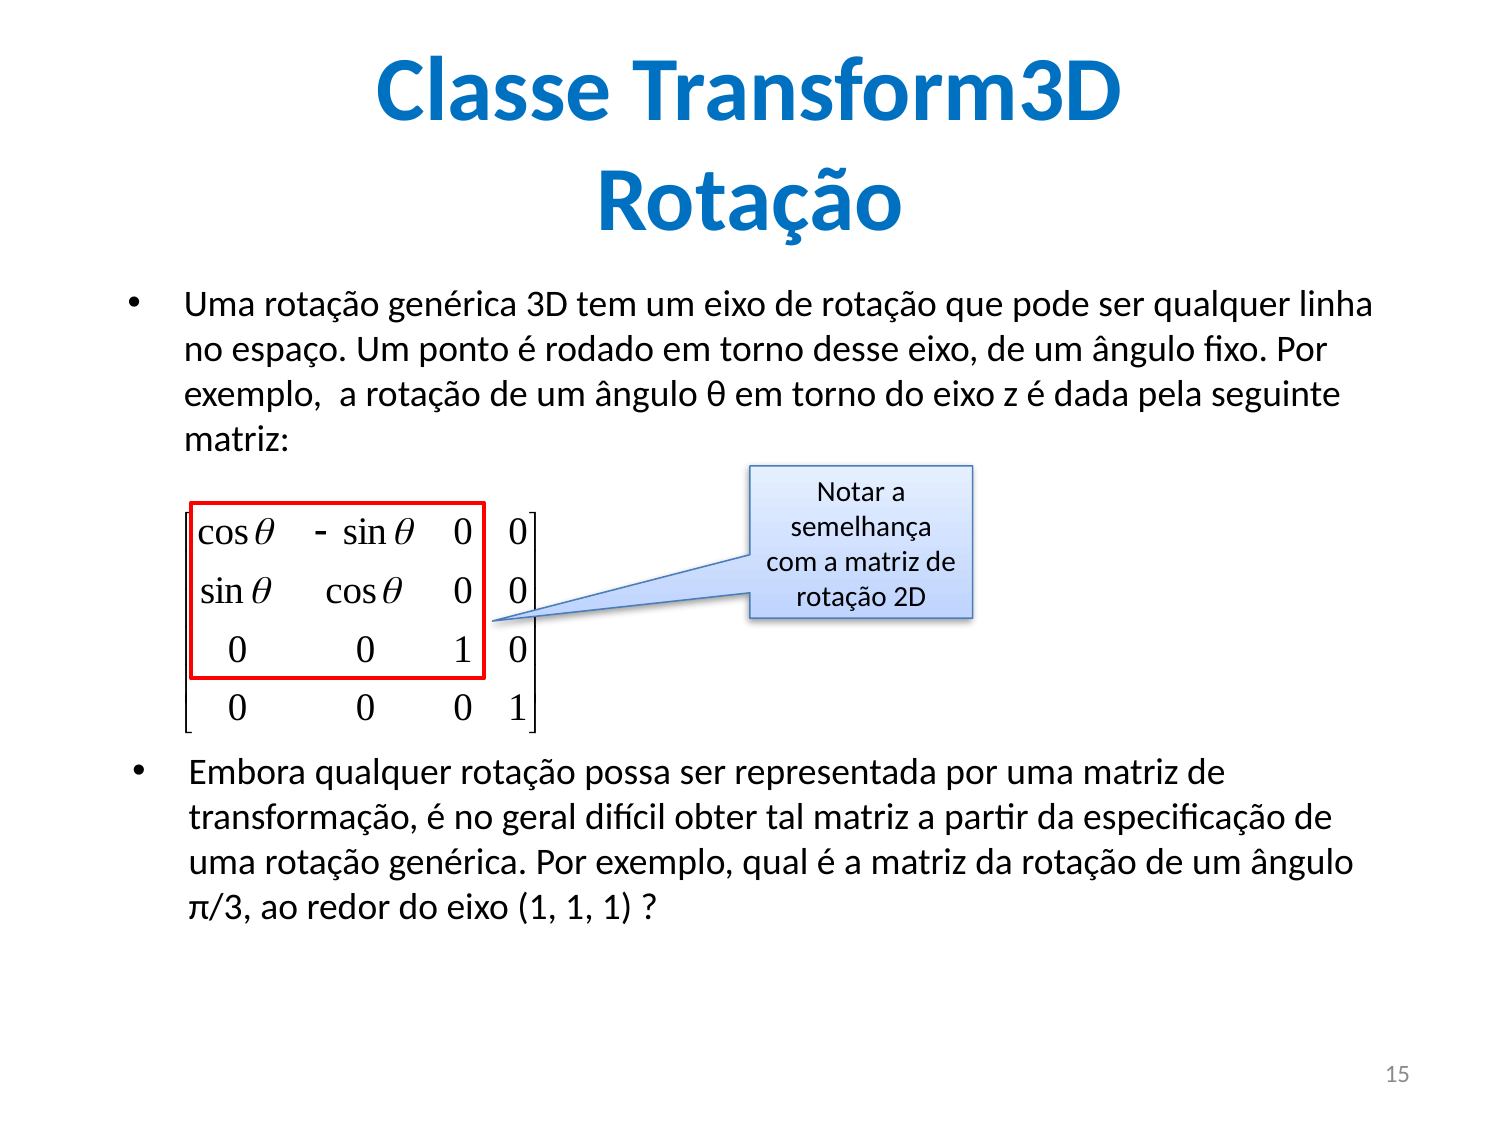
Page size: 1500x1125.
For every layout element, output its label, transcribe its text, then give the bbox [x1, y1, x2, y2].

title Classe Transform3D Rotação [75, 45, 1425, 233]
text_box 15 [1074, 1042, 1425, 1103]
text_box Notar a semelhança com a matriz de rotação 2D [555, 465, 974, 619]
text_box Embora qualquer rotação possa ser representada por uma matriz de transformação, é no geral difícil obter tal matriz a partir da especificação de uma rotação genérica. Por exemplo, qual é a matriz da rotação de um ângulo π/3, ao redor do eixo (1, 1, 1) ? [117, 689, 1411, 917]
text_box Uma rotação genérica 3D tem um eixo de rotação que pode ser qualquer linha no espaço. Um ponto é rodado em torno desse eixo, de um ângulo fixo. Por exemplo, a rotação de um ângulo θ em torno do eixo z é dada pela seguinte matriz: [112, 271, 1407, 481]
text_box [175, 504, 550, 740]
